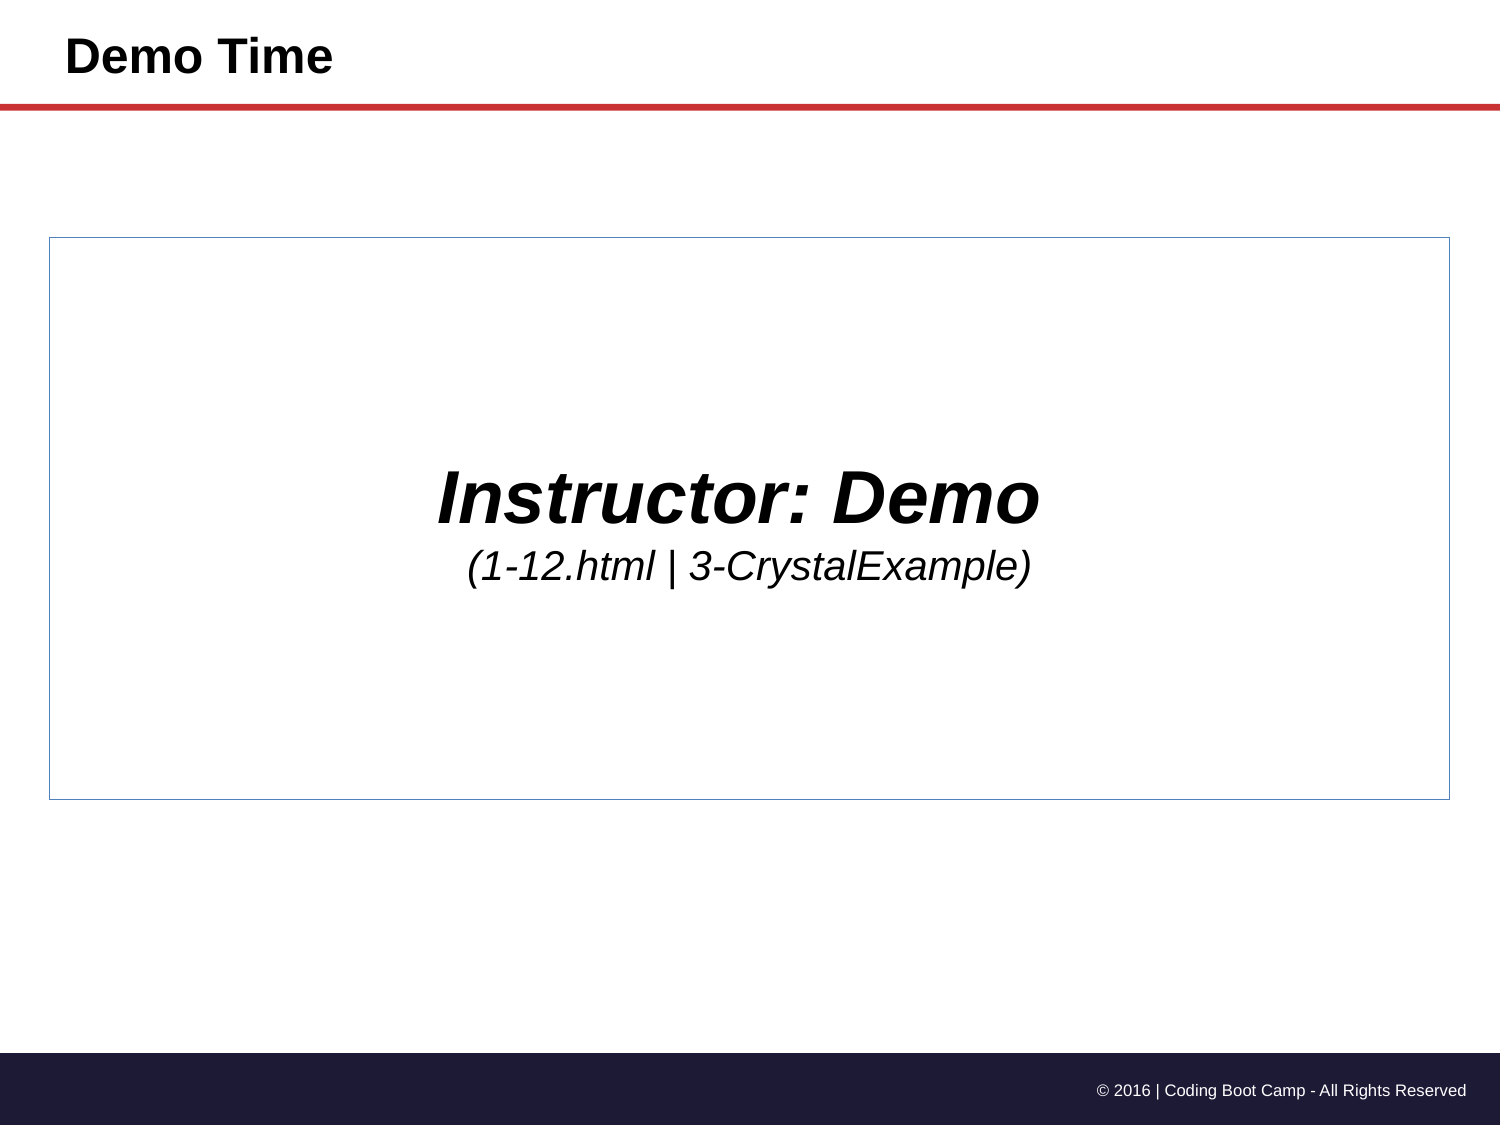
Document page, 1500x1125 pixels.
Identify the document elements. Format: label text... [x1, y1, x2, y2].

text_box Demo Time [50, 0, 948, 108]
text_box Instructor: Demo (1-12.html | 3-CrystalExample) [49, 237, 1450, 800]
